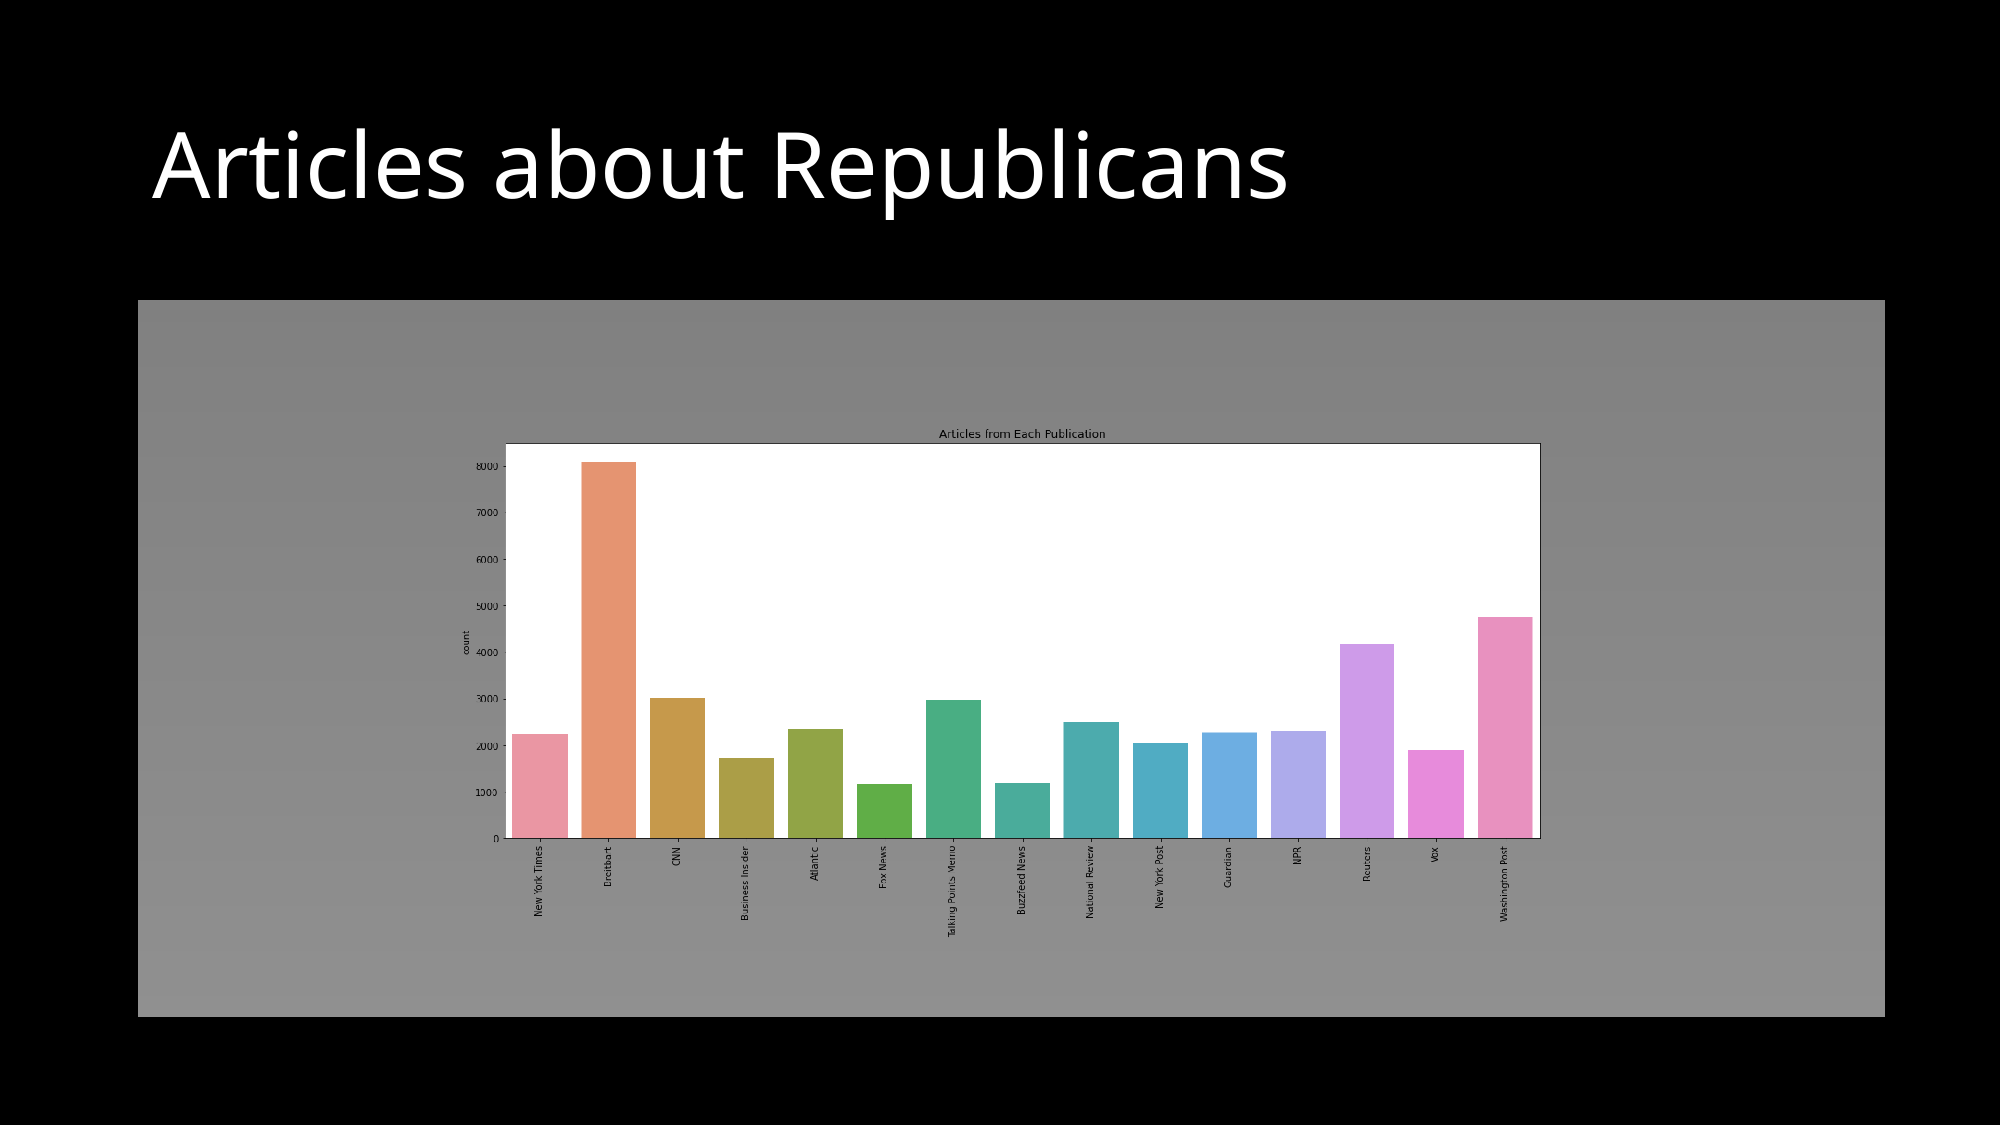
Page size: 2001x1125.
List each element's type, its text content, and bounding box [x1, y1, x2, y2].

picture [455, 422, 1545, 943]
text_box [137, 299, 1886, 1018]
title Articles about Republicans [137, 59, 1863, 278]
